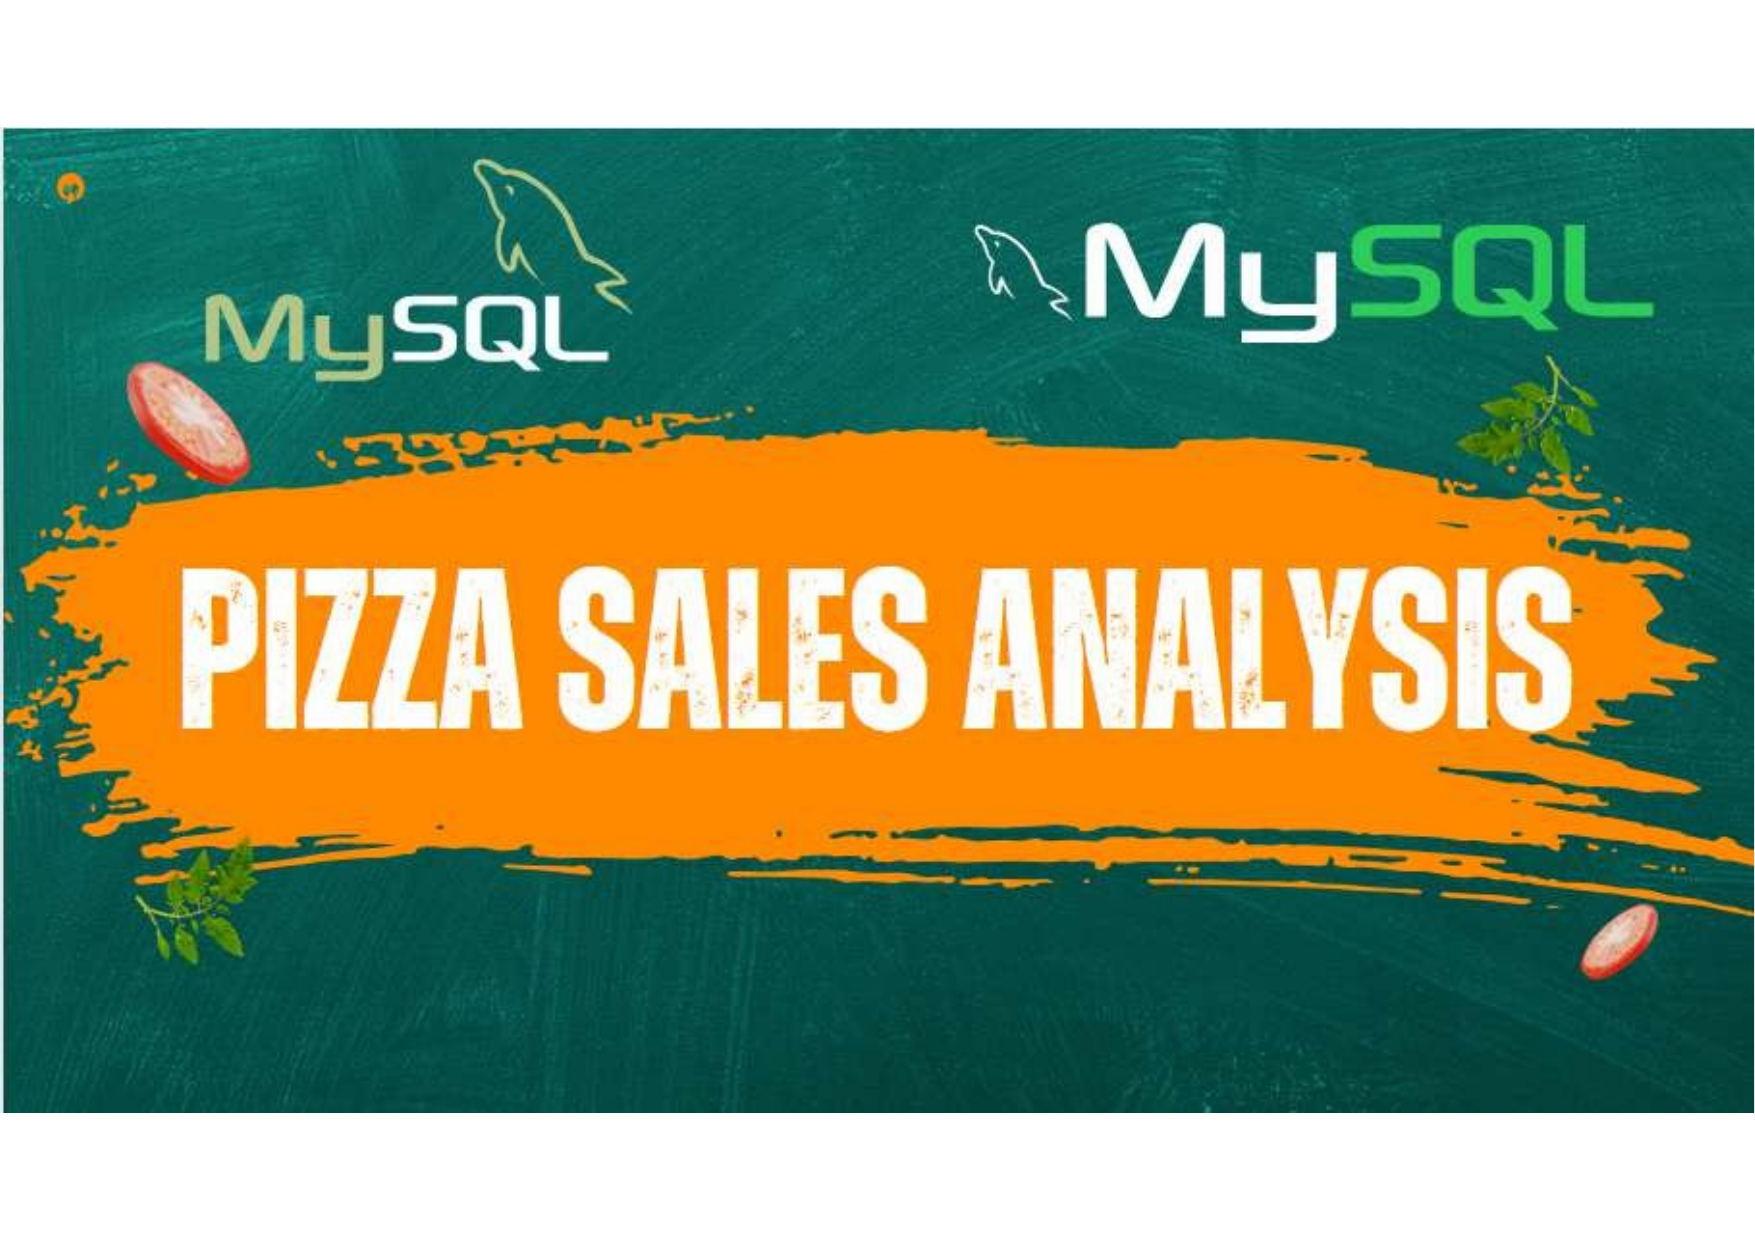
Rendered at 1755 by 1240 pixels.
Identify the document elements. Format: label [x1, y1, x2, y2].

picture [0, 126, 1755, 1113]
